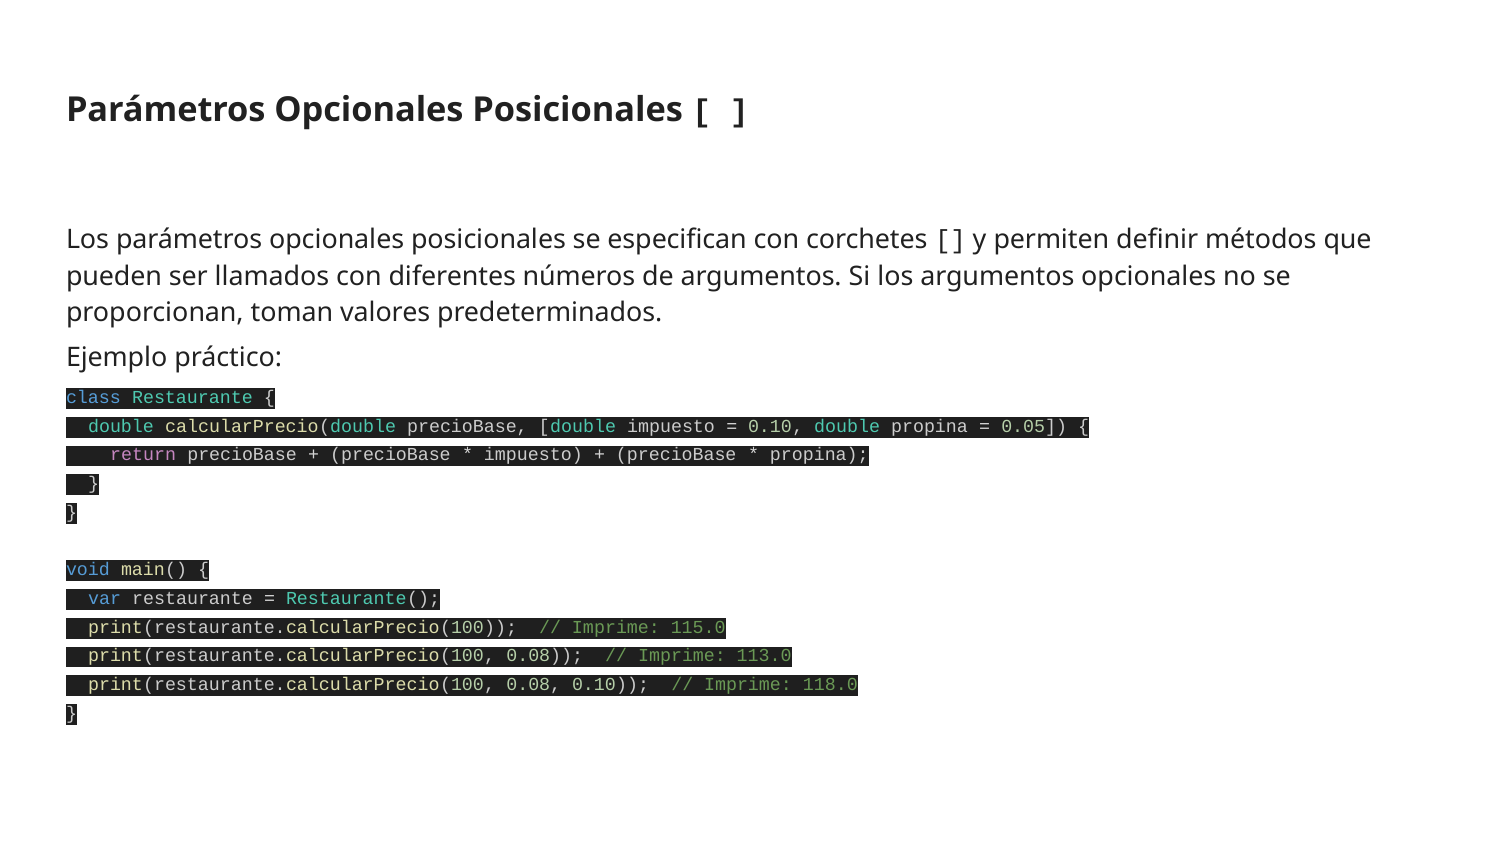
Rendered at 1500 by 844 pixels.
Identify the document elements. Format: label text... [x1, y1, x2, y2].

list Los parámetros opcionales posicionales se especifican con corchetes [] y permiten definir métodos que pueden ser llamados con diferentes números de argumentos. Si los argumentos opcionales no se proporcionan, toman valores predeterminados. Ejemplo práctico: class Restaurante { double calcularPrecio(double precioBase, [double impuesto = 0.10, double propina = 0.05]) { return precioBase + (precioBase * impuesto) + (precioBase * propina); } } void main() { var restaurante = Restaurante(); print(restaurante.calcularPrecio(100)); // Imprime: 115.0 print(restaurante.calcularPrecio(100, 0.08)); // Imprime: 113.0 print(restaurante.calcularPrecio(100, 0.08, 0.10)); // Imprime: 118.0 } [51, 201, 1449, 750]
title Parámetros Opcionales Posicionales [ ] [51, 48, 1449, 180]
